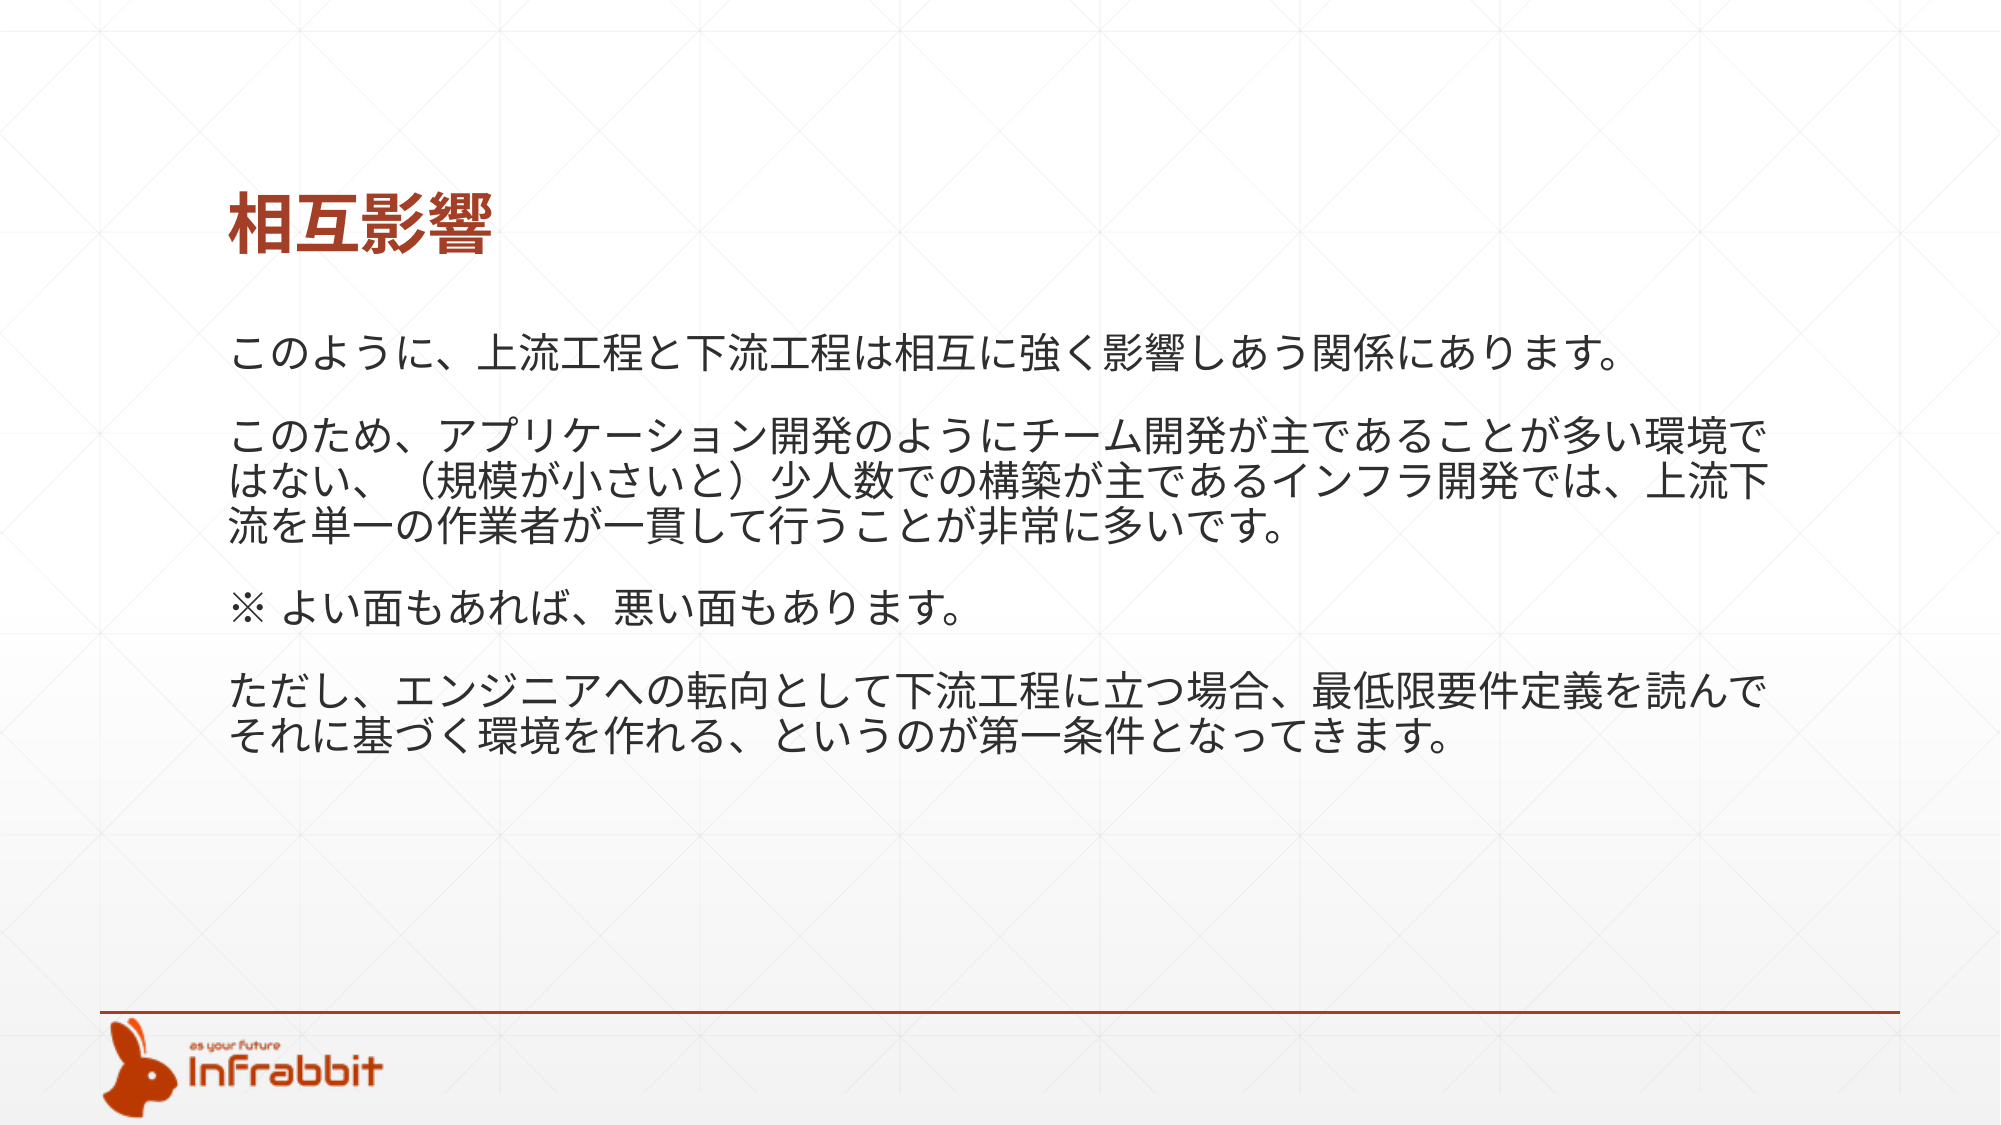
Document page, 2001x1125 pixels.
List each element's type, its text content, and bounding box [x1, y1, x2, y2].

list このように、上流工程と下流工程は相互に強く影響しあう関係にあります。 このため、アプリケーション開発のようにチーム開発が主であることが多い環境ではない、（規模が小さいと）少人数での構築が主であるインフラ開発では、上流下流を単一の作業者が一貫して行うことが非常に多いです。 ※よい面もあれば、悪い面もあります。 ただし、エンジニアへの転向として下流工程に立つ場合、最低限要件定義を読んでそれに基づく環境を作れる、というのが第一条件となってきます。 [212, 324, 1788, 950]
picture [99, 1014, 387, 1122]
title 相互影響 [212, 82, 1788, 271]
